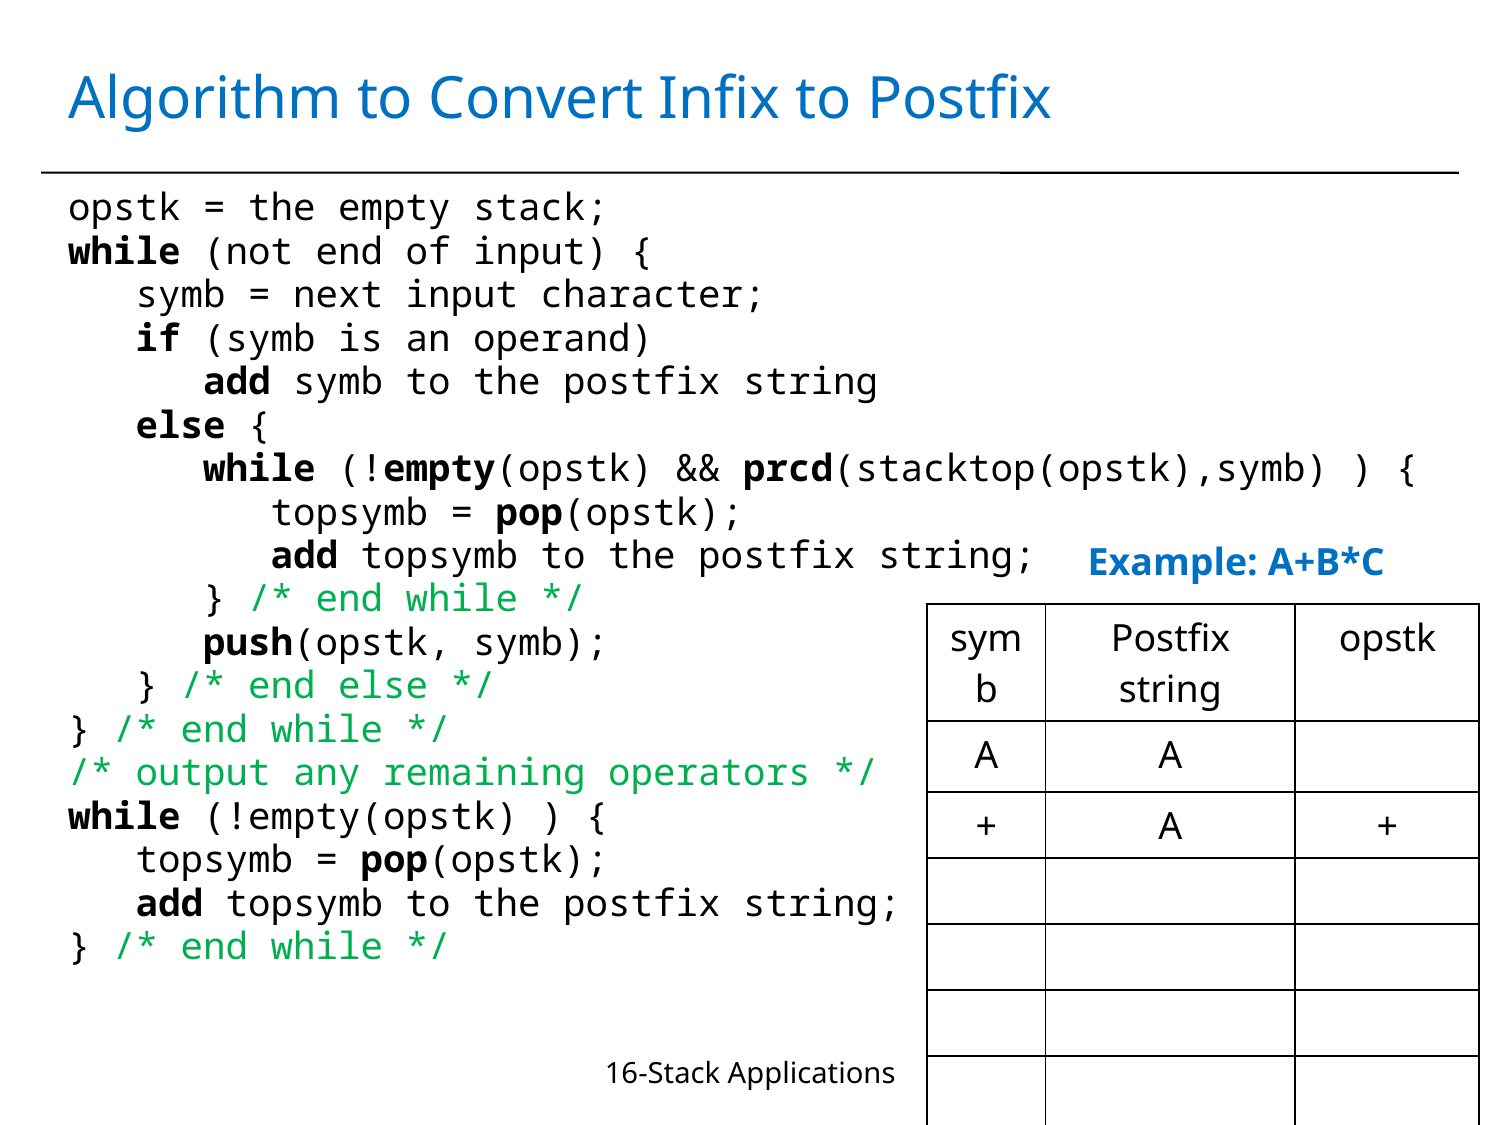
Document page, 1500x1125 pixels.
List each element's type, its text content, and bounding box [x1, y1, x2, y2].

table_cell [1046, 925, 1294, 989]
table_cell [928, 925, 1045, 989]
table_cell A [928, 722, 1045, 791]
title Algorithm to Convert Infix to Postfix [52, 30, 1448, 159]
table_cell + [1296, 793, 1478, 857]
table_cell A [1046, 722, 1294, 791]
footer 16-Stack Applications [502, 1046, 926, 1125]
table_cell [1296, 859, 1478, 923]
table_cell [1046, 1057, 1294, 1125]
table_cell + [928, 793, 1045, 857]
table_cell [1296, 925, 1478, 989]
table_cell [1046, 859, 1294, 923]
table_header symb [928, 605, 1045, 720]
table_header Postfix string [1046, 605, 1294, 720]
table_cell [1296, 991, 1478, 1055]
table_cell [928, 1057, 1045, 1125]
table_cell [1296, 722, 1478, 791]
table_cell [928, 859, 1045, 923]
table_cell [1296, 1057, 1478, 1125]
table_header opstk [1296, 605, 1478, 720]
table_cell [928, 991, 1045, 1055]
table_cell A [1046, 793, 1294, 857]
list opstk = the empty stack; while (not end of input) { symb = next input character; if (symb is an operand) add symb to the postfix string else { while (!empty(opstk) && prcd(stacktop(opstk),symb) ) { topsymb = pop(opstk); add topsymb to the postfix string; } /* end while */ push(opstk, symb); } /* end else */ } /* end while */ /* output any remaining operators */ while (!empty(opstk) ) { topsymb = pop(opstk); add topsymb to the postfix string; } /* end while */ [52, 184, 1448, 1024]
text_box Example: A+B*C [1073, 530, 1445, 590]
table_cell [1046, 991, 1294, 1055]
